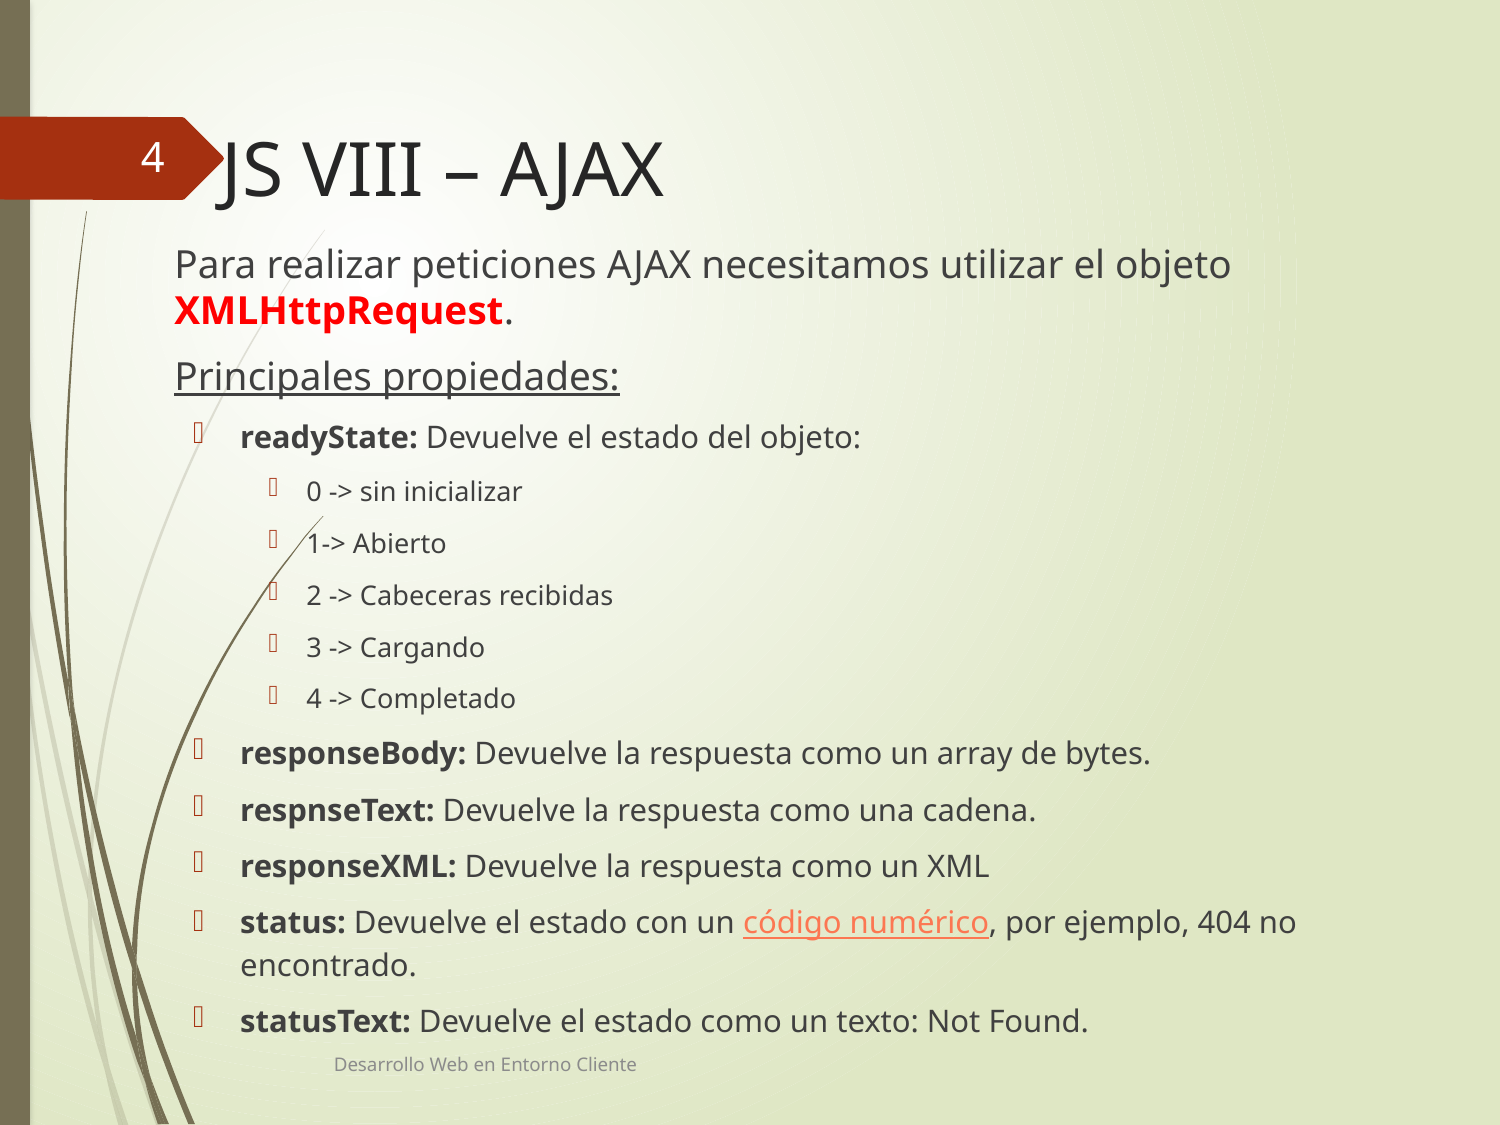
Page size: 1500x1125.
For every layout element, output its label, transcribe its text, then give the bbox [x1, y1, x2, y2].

slide_number 4 [83, 129, 180, 190]
title JS VIII – AJAX [206, 113, 1400, 231]
footer Desarrollo Web en Entorno Cliente [318, 1034, 1257, 1094]
list Para realizar peticiones AJAX necesitamos utilizar el objeto XMLHttpRequest. Principales propiedades: readyState: Devuelve el estado del objeto: 0 -> sin inicializar 1-> Abierto 2 -> Cabeceras recibidas 3 -> Cargando 4 -> Completado responseBody: Devuelve la respuesta como un array de bytes. respnseText: Devuelve la respuesta como una cadena. responseXML: Devuelve la respuesta como un XML status: Devuelve el estado con un código numérico, por ejemplo, 404 no encontrado. statusText: Devuelve el estado como un texto: Not Found. [159, 231, 1463, 1047]
